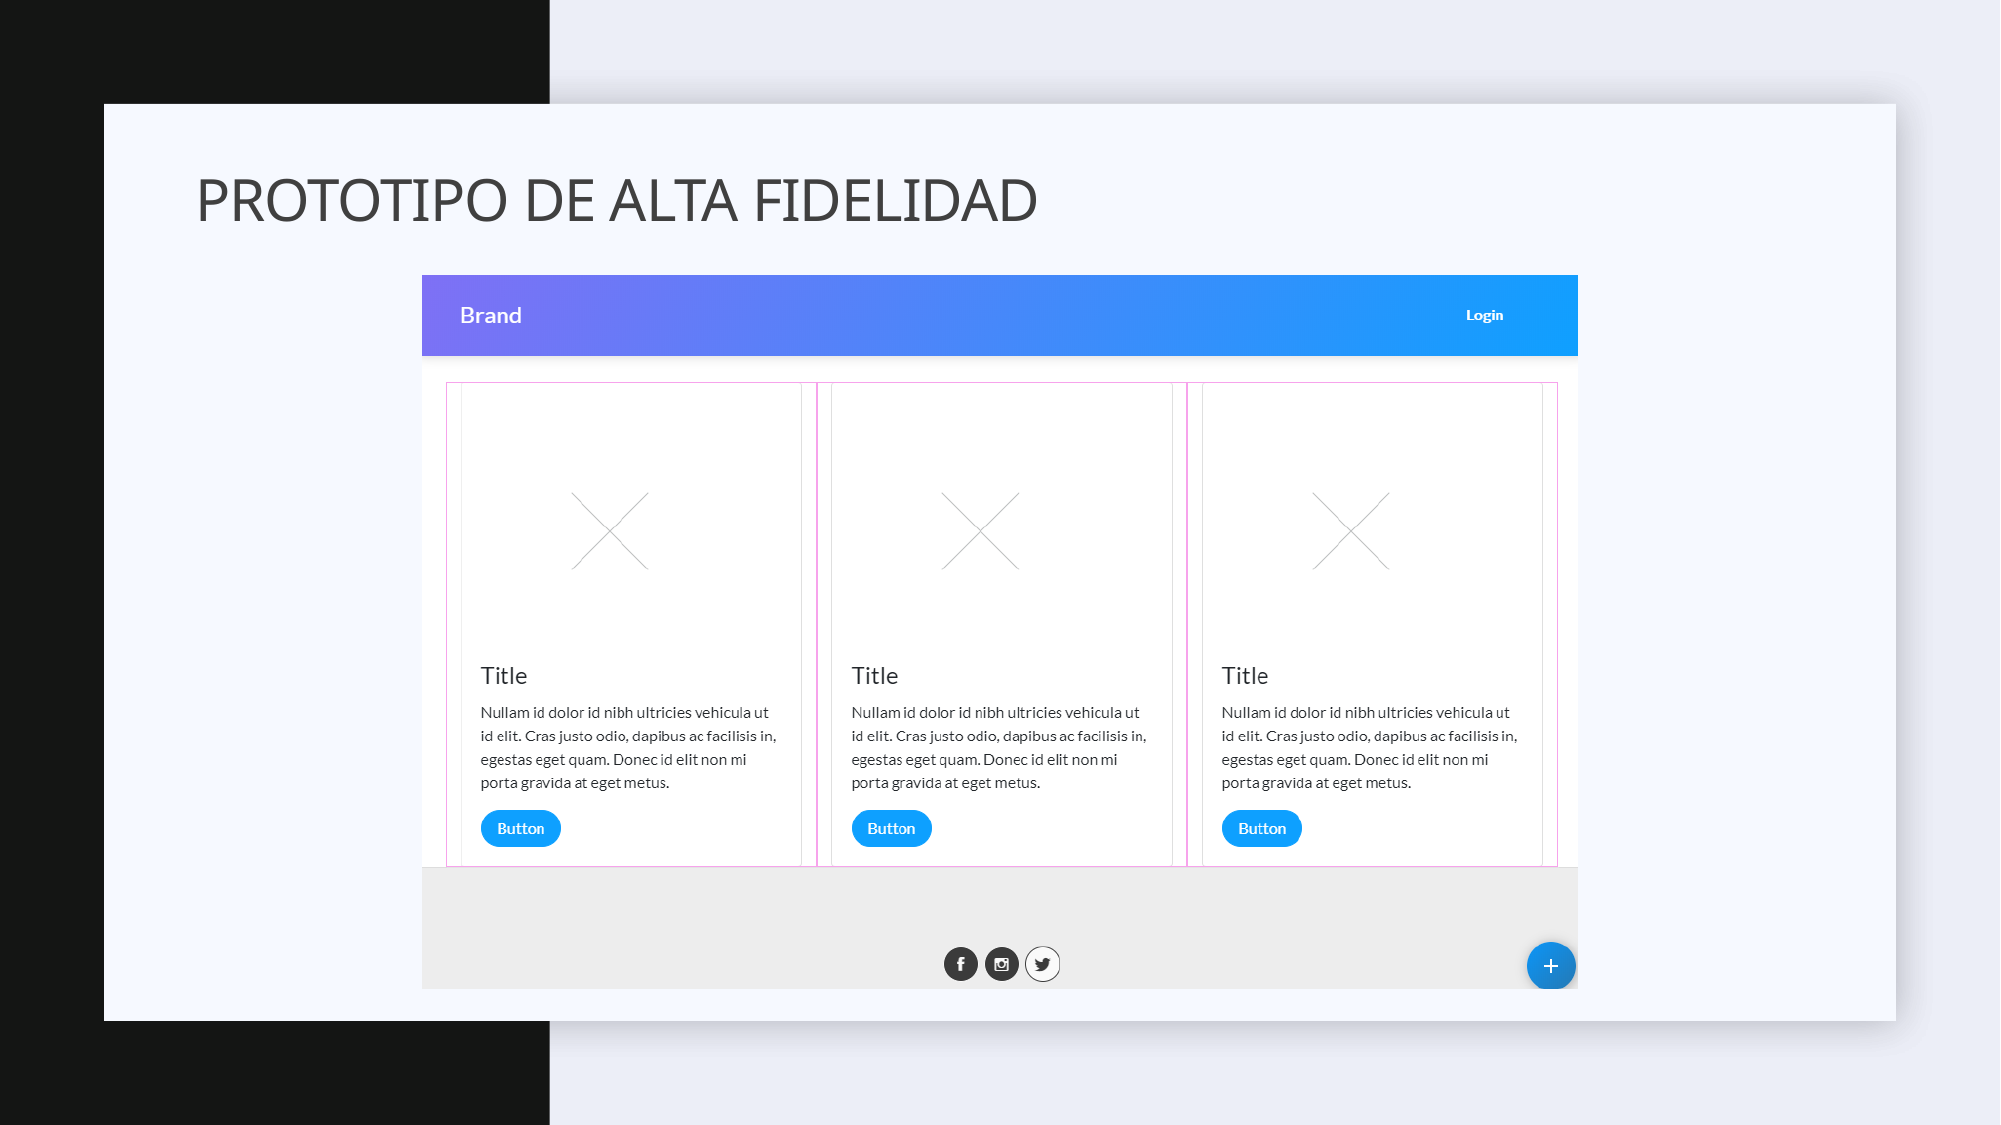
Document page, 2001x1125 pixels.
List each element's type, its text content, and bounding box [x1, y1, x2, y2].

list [421, 274, 1579, 989]
title Prototipo de Alta fidelidad [180, 154, 1830, 251]
